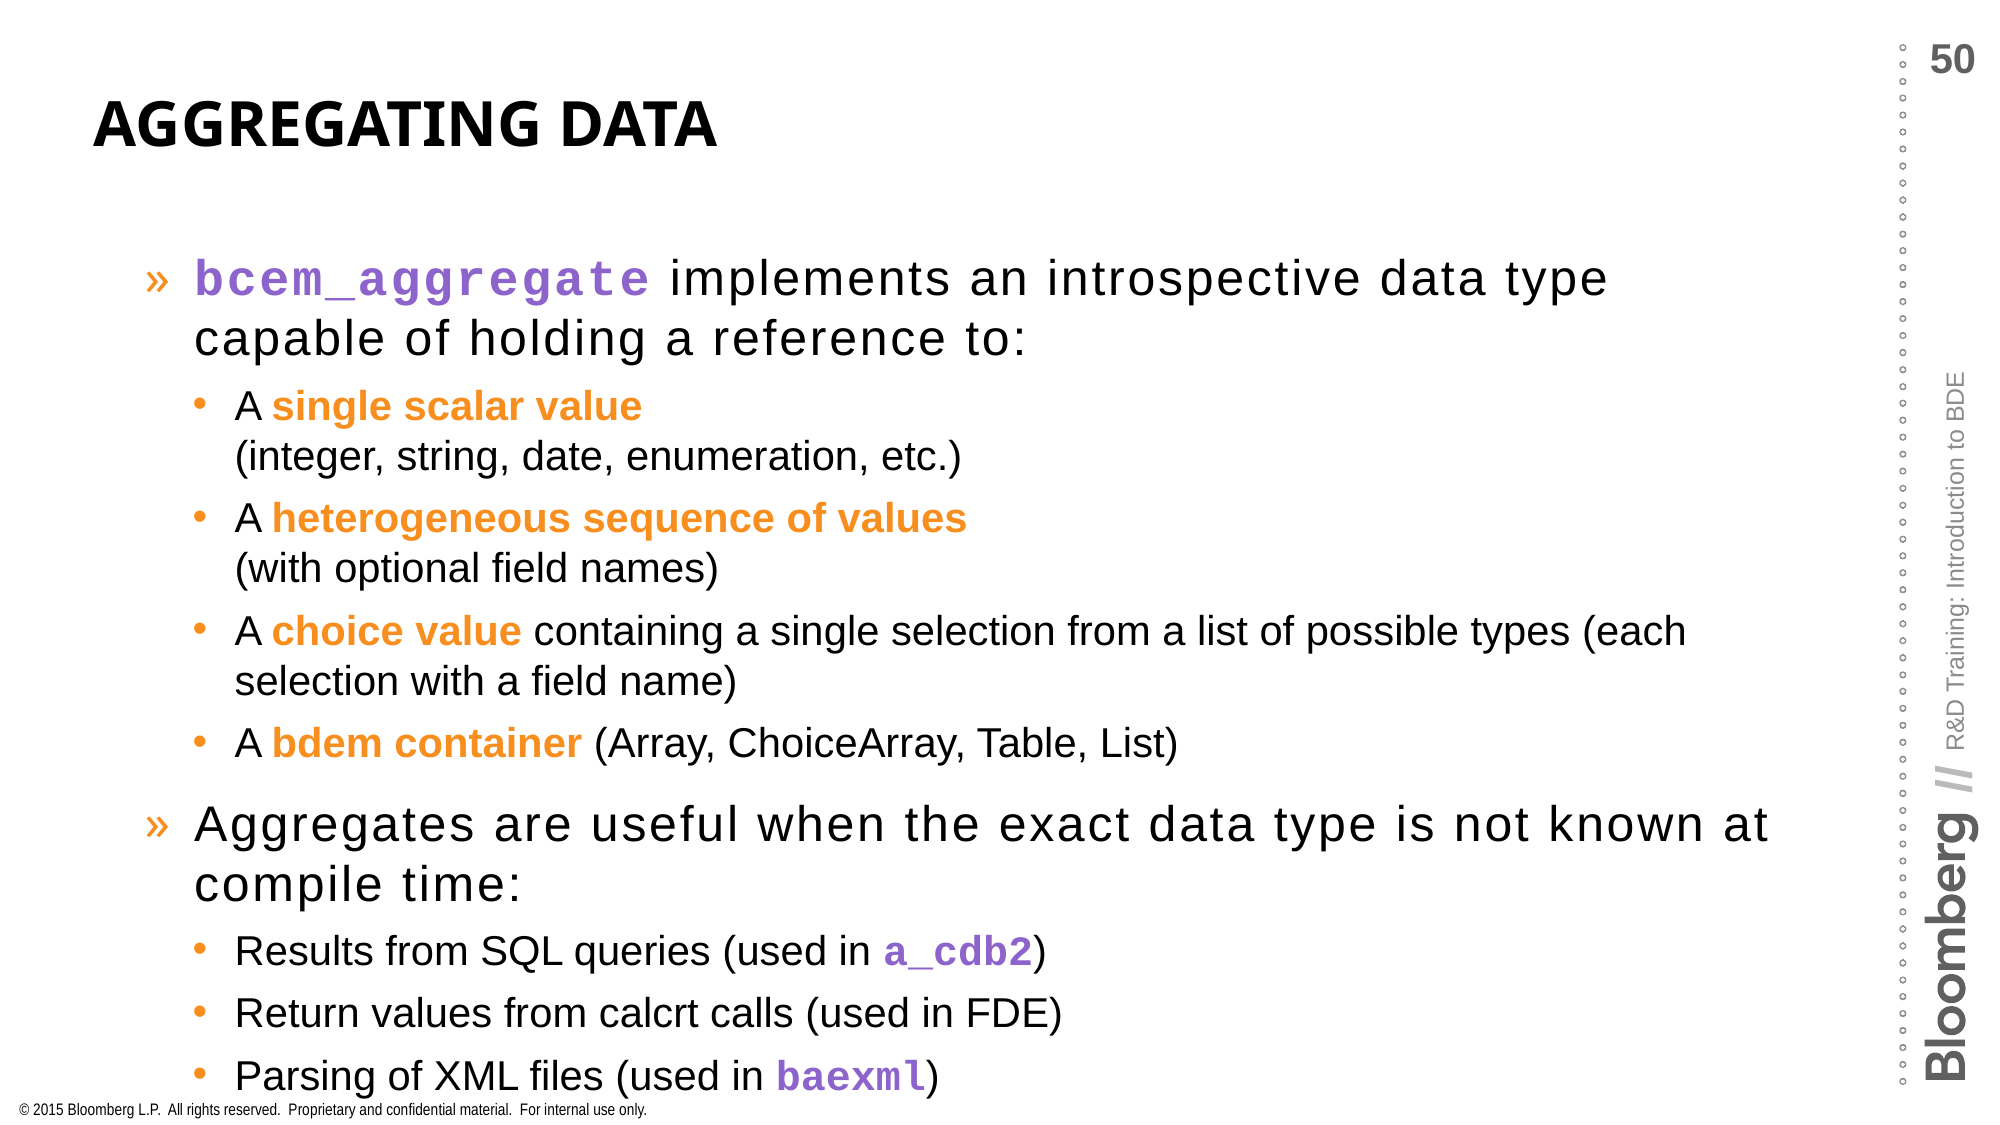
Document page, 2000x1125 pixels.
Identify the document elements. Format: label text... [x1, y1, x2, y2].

picture [1896, 27, 1918, 1101]
title Aggregating Data [78, 52, 1832, 211]
list bcem_aggregate implements an introspective data type capable of holding a reference to: A single scalar value (integer, string, date, enumeration, etc.) A heterogeneous sequence of values (with optional field names) A choice value containing a single selection from a list of possible types (each selection with a field name) A bdem container (Array, ChoiceArray, Table, List) Aggregates are useful when the exact data type is not known at compile time: Results from SQL queries (used in a_cdb2) Return values from calcrt calls (used in FDE) Parsing of XML files (used in baexml) [78, 238, 1834, 1087]
